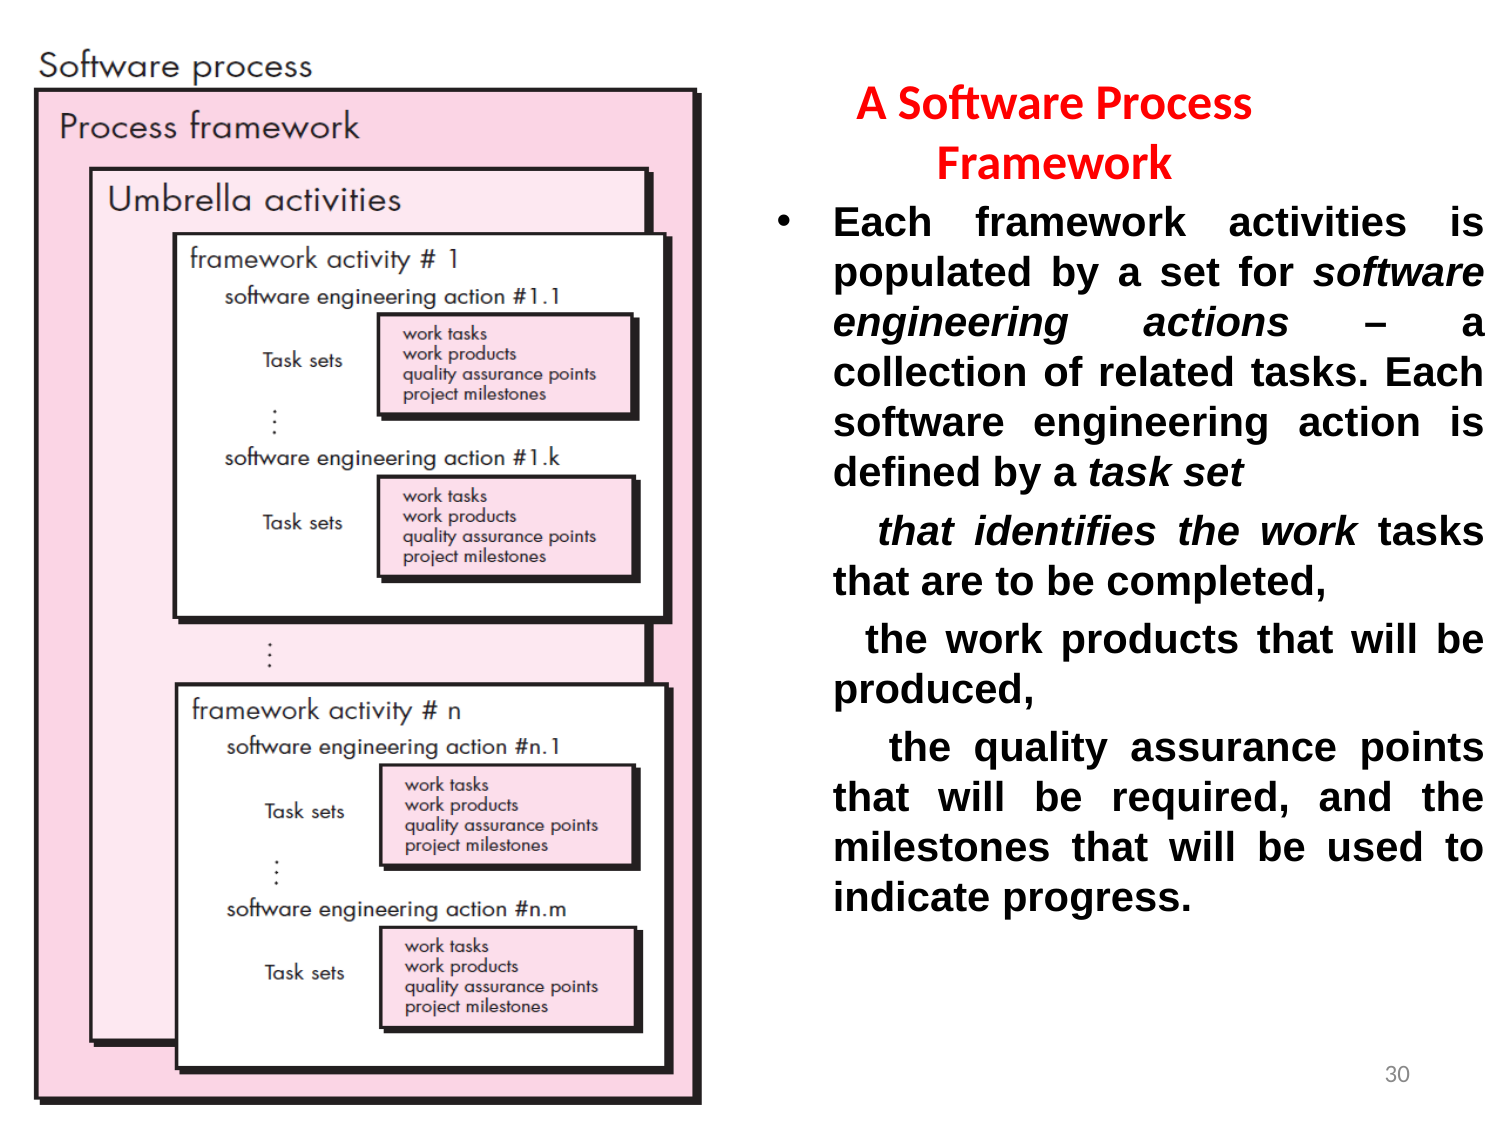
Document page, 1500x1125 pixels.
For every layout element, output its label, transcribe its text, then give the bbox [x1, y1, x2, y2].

title A Software Process Framework [784, 105, 1325, 155]
list Each framework activities is populated by a set for software engineering actions – a collection of related tasks. Each software engineering action is defined by a task set that identifies the work tasks that are to be completed, the work products that will be produced, the quality assurance points that will be required, and the milestones that will be used to indicate progress. [761, 187, 1500, 1070]
picture [0, 34, 751, 1125]
slide_number 30 [1074, 1042, 1425, 1103]
